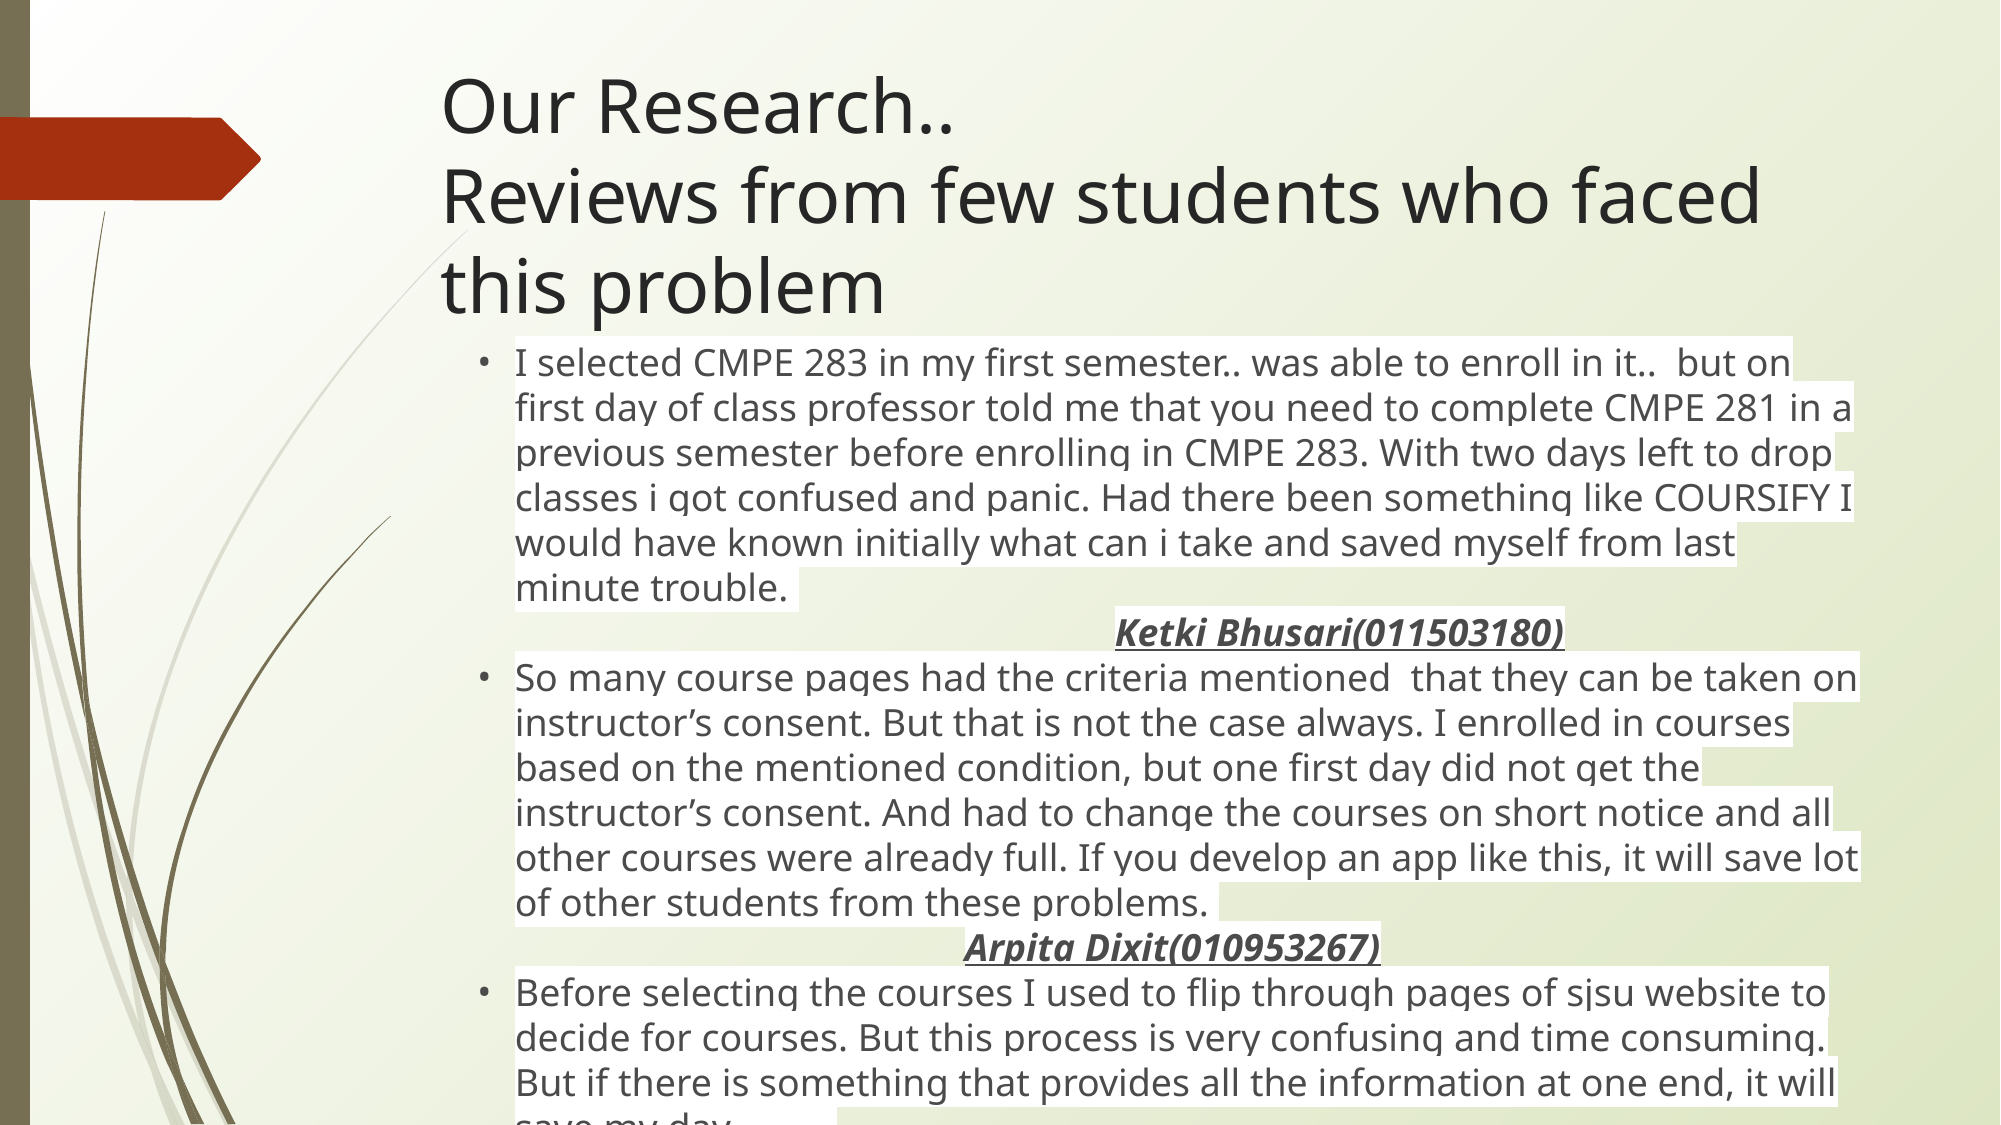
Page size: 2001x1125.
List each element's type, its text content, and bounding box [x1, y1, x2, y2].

list I selected CMPE 283 in my first semester.. was able to enroll in it.. but on first day of class professor told me that you need to complete CMPE 281 in a previous semester before enrolling in CMPE 283. With two days left to drop classes i got confused and panic. Had there been something like COURSIFY I would have known initially what can i take and saved myself from last minute trouble. Ketki Bhusari(011503180) So many course pages had the criteria mentioned that they can be taken on instructor’s consent. But that is not the case always. I enrolled in courses based on the mentioned condition, but one first day did not get the instructor’s consent. And had to change the courses on short notice and all other courses were already full. If you develop an app like this, it will save lot of other students from these problems. Arpita Dixit(010953267) Before selecting the courses I used to flip through pages of sjsu website to decide for courses. But this process is very confusing and time consuming. But if there is something that provides all the information at one end, it will save my day. Seema Rohilla(011438816) [424, 323, 1888, 1104]
title Our Research.. Reviews from few students who faced this problem [425, 43, 1888, 313]
